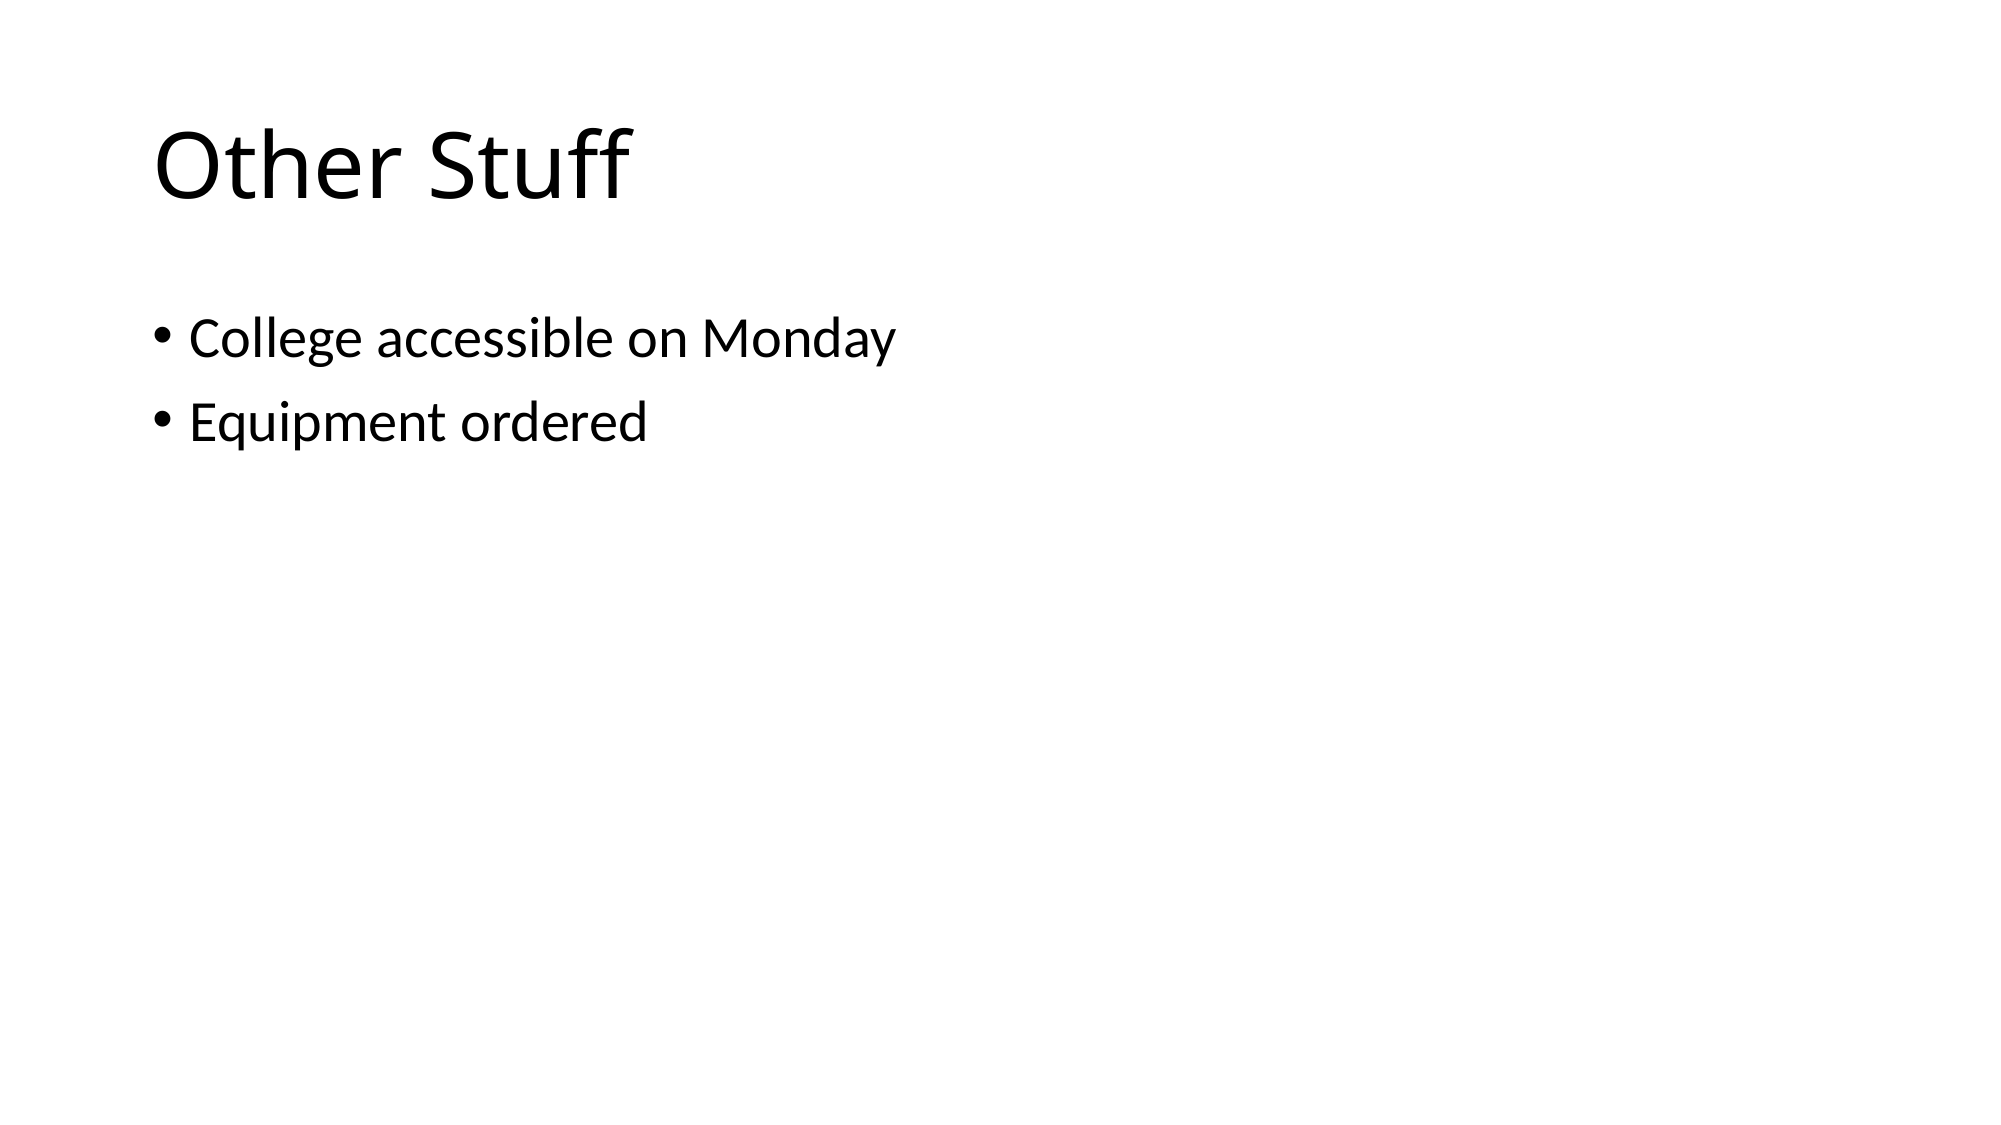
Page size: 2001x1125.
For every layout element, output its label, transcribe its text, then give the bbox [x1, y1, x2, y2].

title Other Stuff [137, 59, 1863, 278]
list College accessible on Monday Equipment ordered [137, 299, 1863, 1014]
